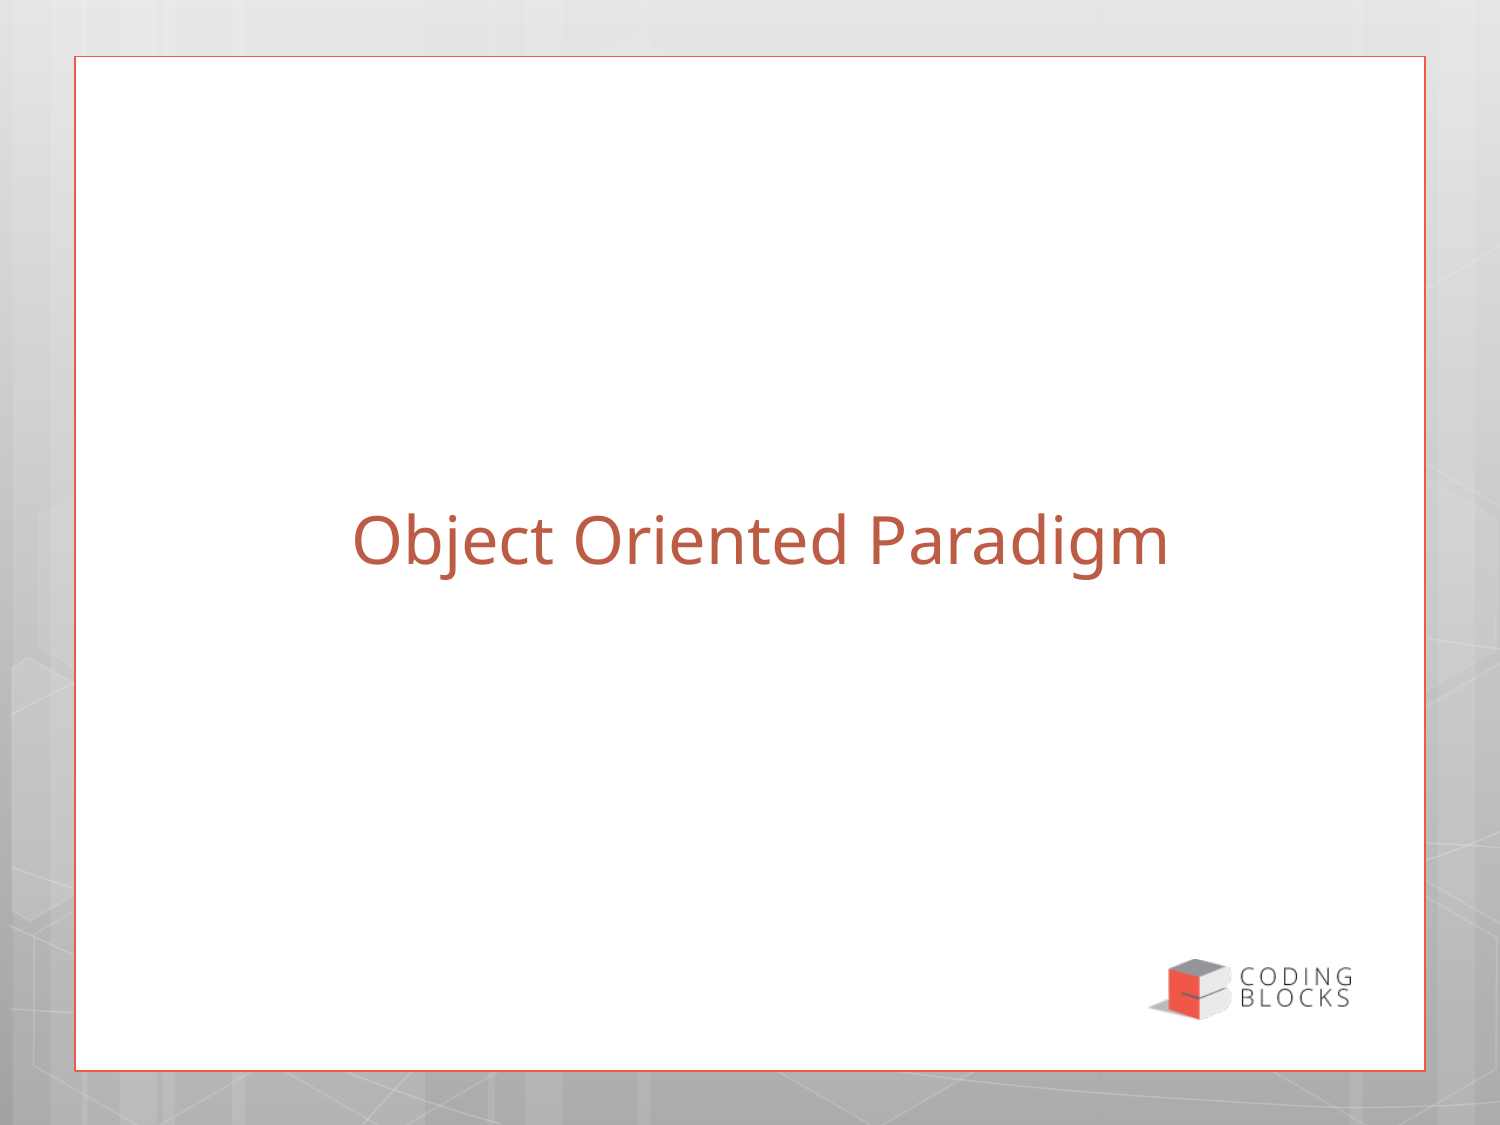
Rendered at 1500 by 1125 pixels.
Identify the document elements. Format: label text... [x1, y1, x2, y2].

picture [1146, 959, 1351, 1021]
title Object Oriented Paradigm [172, 491, 1351, 585]
